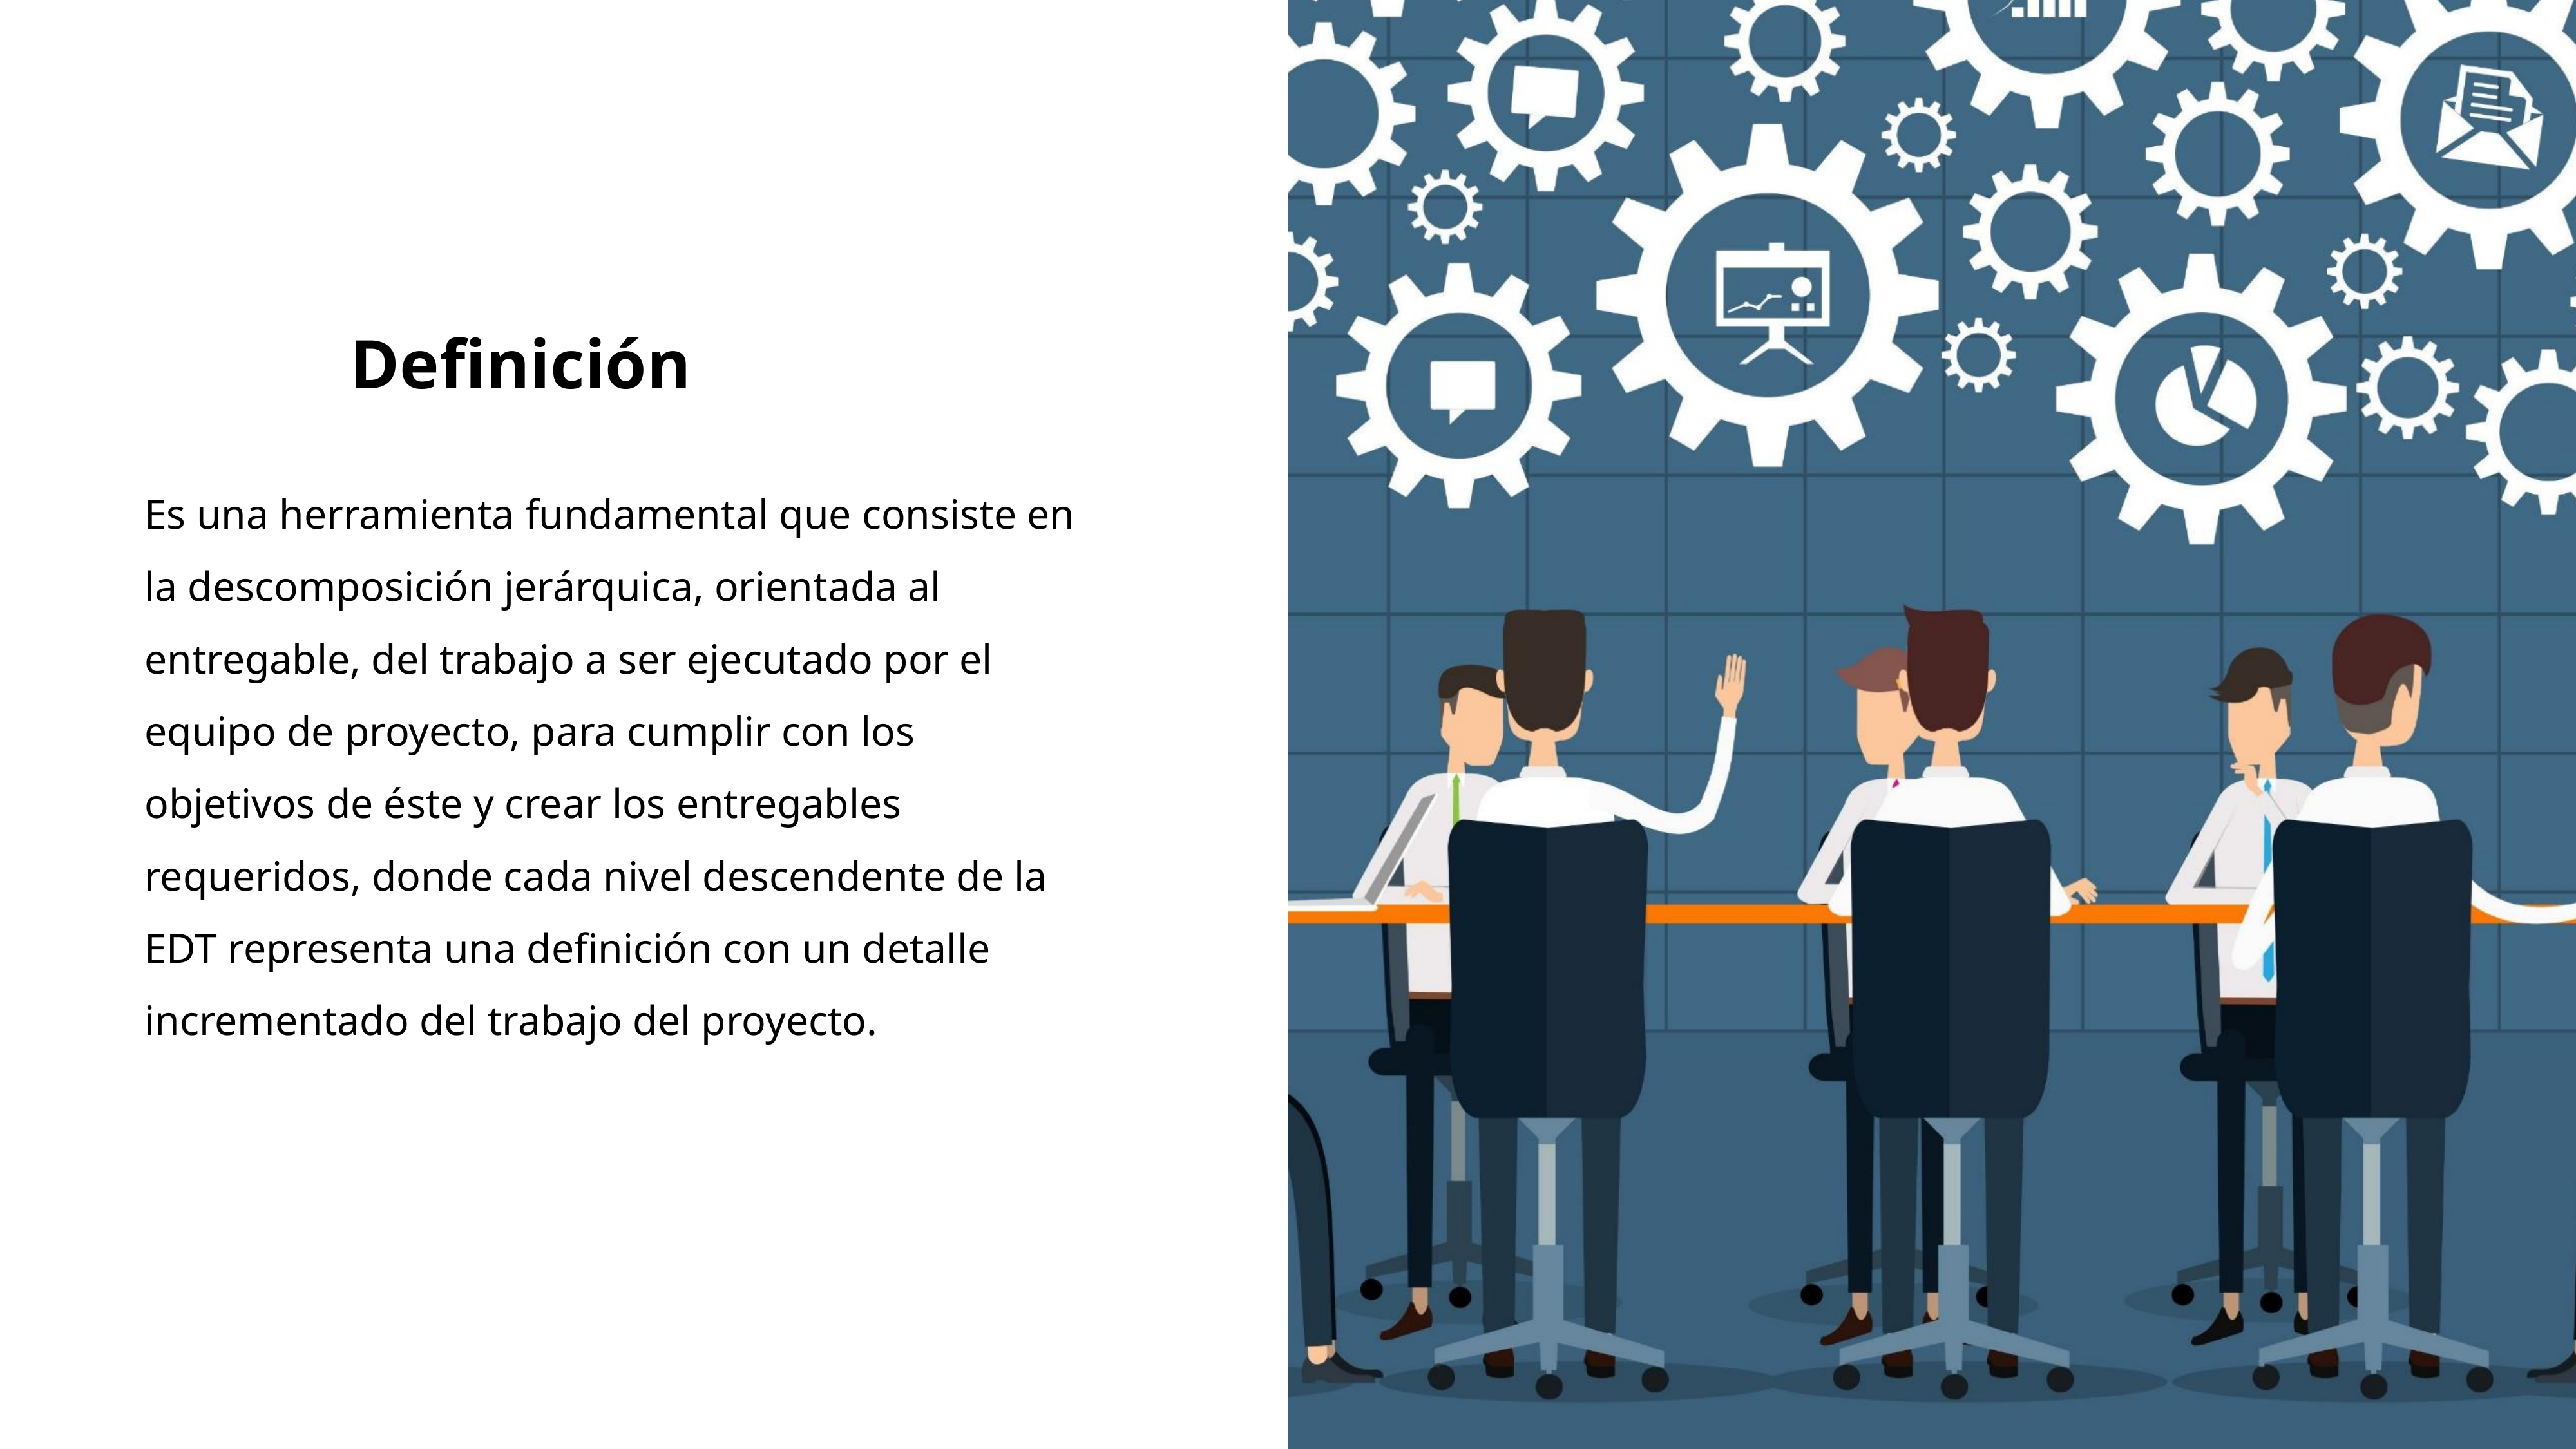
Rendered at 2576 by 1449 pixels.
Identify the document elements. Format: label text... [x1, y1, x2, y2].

text_box Es una herramienta fundamental que consiste en la descomposición jerárquica, orientada al entregable, del trabajo a ser ejecutado por el equipo de proyecto, para cumplir con los objetivos de éste y crear los entregables requeridos, donde cada nivel descendente de la EDT representa una definición con un detalle incrementado del trabajo del proyecto. [135, 459, 1095, 1048]
text_box Definición [340, 316, 701, 407]
picture [1288, 0, 2576, 1449]
